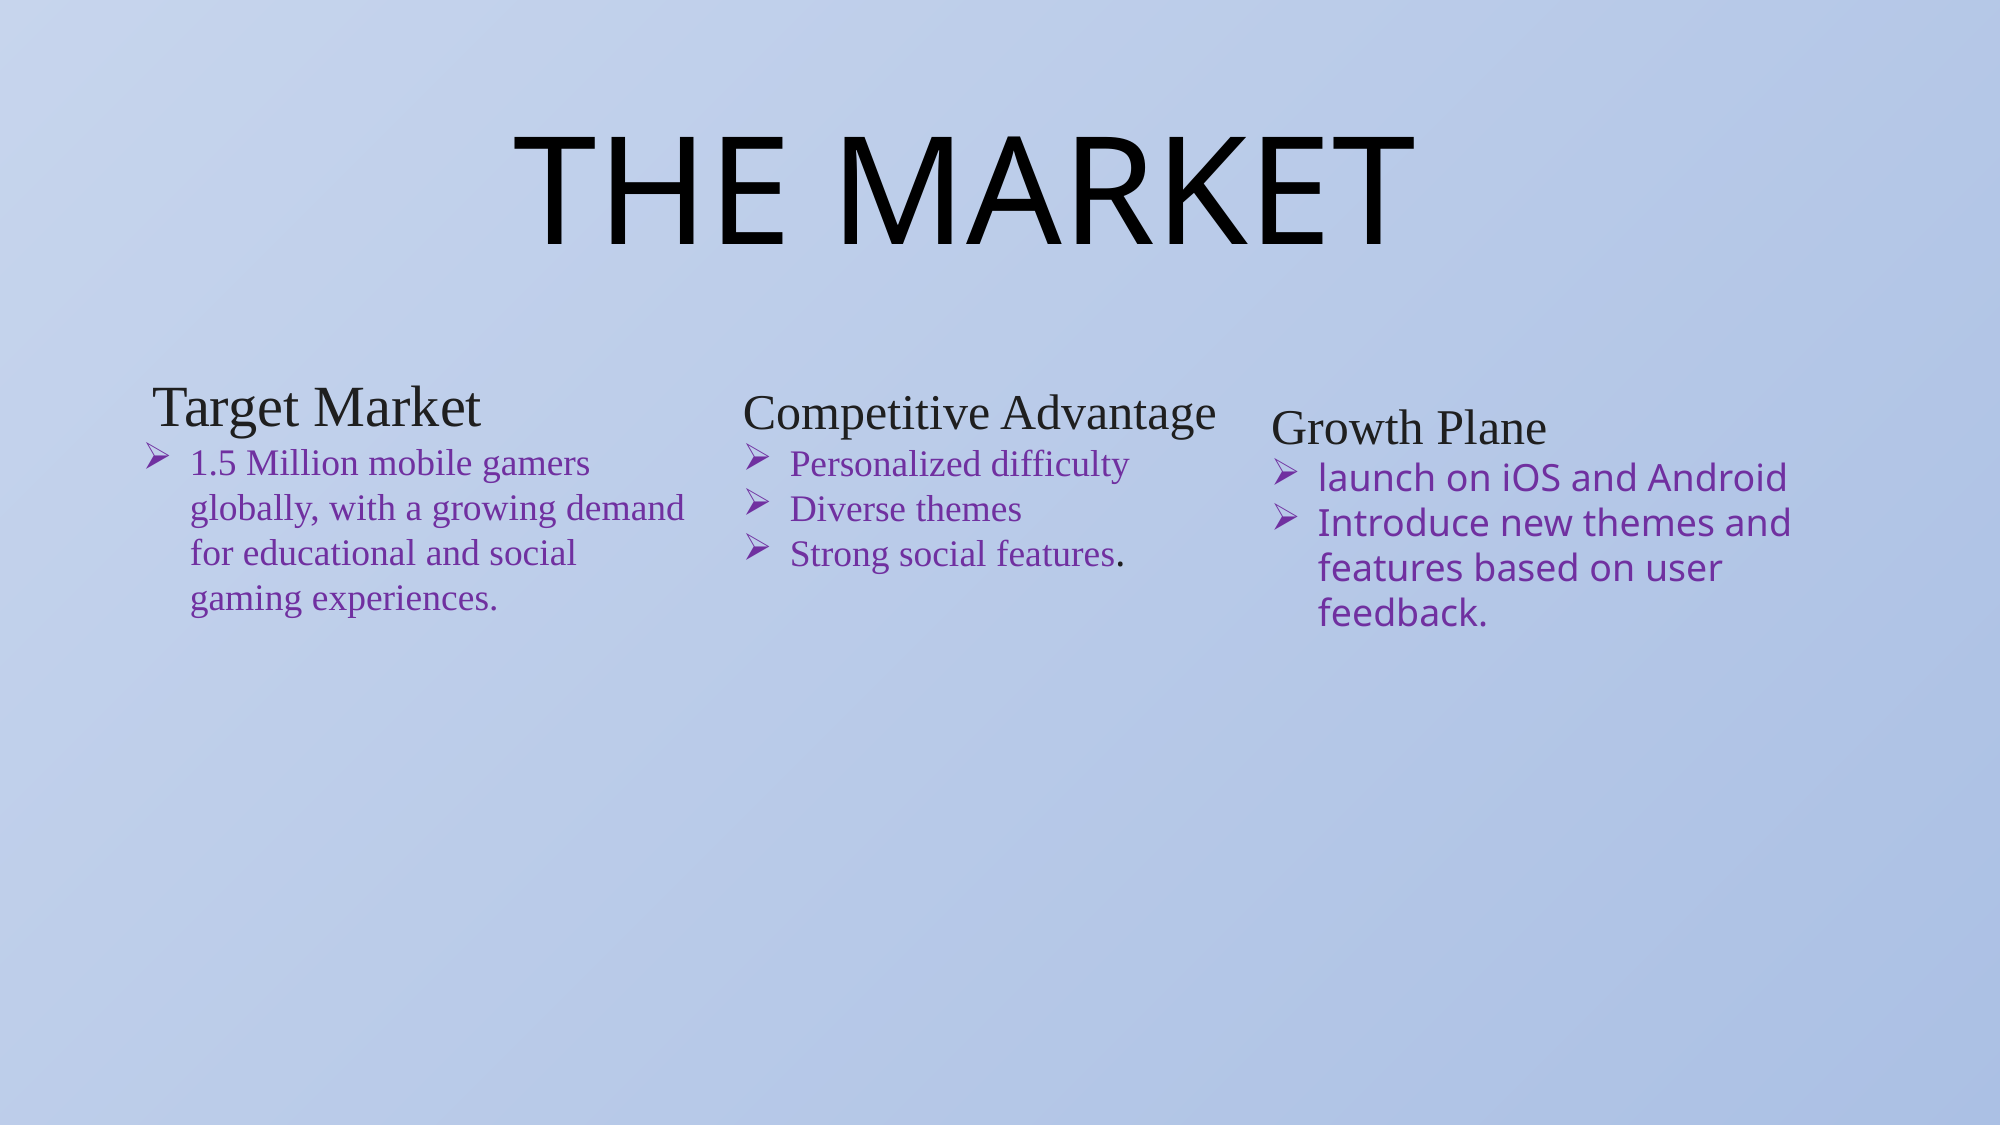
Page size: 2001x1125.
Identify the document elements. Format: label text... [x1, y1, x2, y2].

text_box Target Market 1.5 Million mobile gamers globally, with a growing demand for educational and social gaming experiences. [128, 360, 713, 626]
text_box THE MARKET [342, 87, 1588, 283]
text_box Competitive Advantage Personalized difficulty Diverse themes Strong social features. [728, 371, 1241, 582]
text_box [0, 0, 2000, 1125]
text_box Growth Plane launch on iOS and Android Introduce new themes and features based on user feedback. [1256, 386, 1843, 642]
